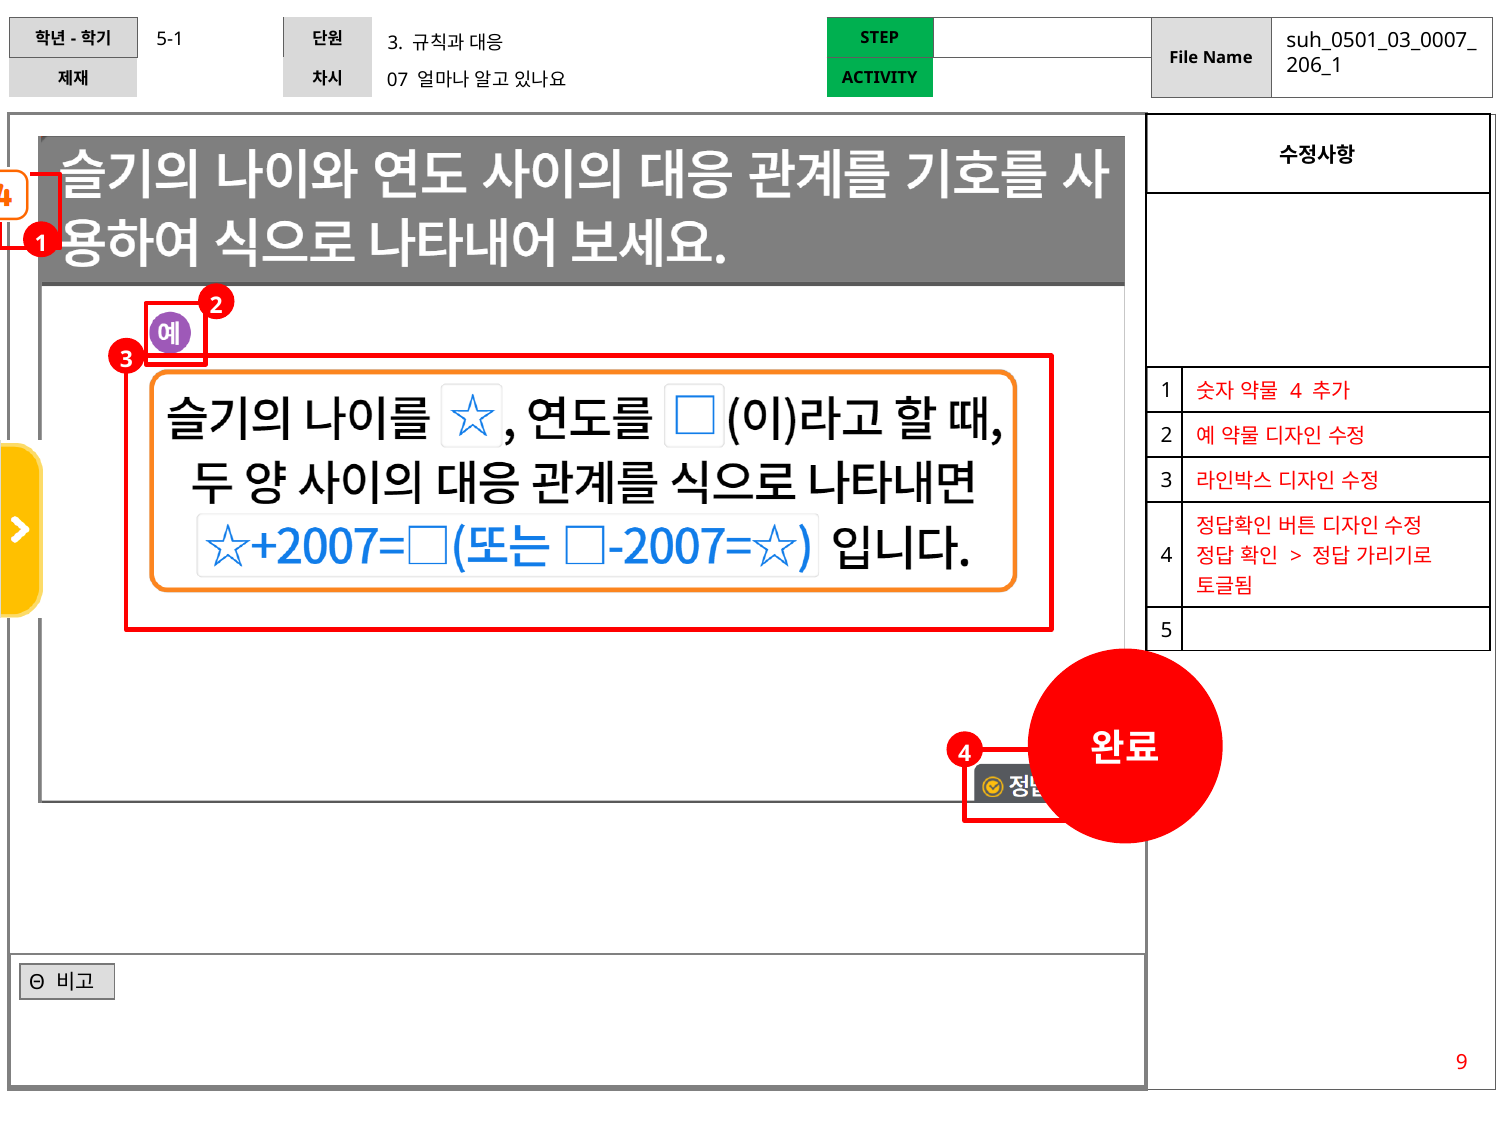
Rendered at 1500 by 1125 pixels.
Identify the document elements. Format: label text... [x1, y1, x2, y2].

picture [0, 167, 31, 222]
table_cell 2 [1147, 413, 1181, 456]
table_cell 라인박스 디자인 수정 [1183, 458, 1489, 501]
text_box 3. 규칙과 대응 [372, 23, 828, 48]
table_cell [1147, 194, 1489, 366]
text_box 07 얼마나 알고 있나요 [372, 60, 821, 96]
picture [0, 136, 1126, 804]
text_box [0, 229, 23, 250]
text_box 5-1 [141, 18, 284, 55]
table_cell 숫자 약물 4 추가 [1183, 368, 1489, 411]
table_cell 정답확인 버튼 디자인 수정 정답 확인 > 정답 가리기로 토글됨 [1183, 503, 1489, 606]
text_box 완료 [1049, 646, 1225, 846]
table_cell 예 약물 디자인 수정 [1183, 413, 1489, 456]
table_cell 5 [1147, 608, 1181, 650]
text_box [962, 810, 1060, 823]
table_header 수정사항 [1147, 115, 1489, 192]
table_cell 4 [1147, 503, 1181, 606]
table_cell [1183, 608, 1489, 650]
text_box 1 [20, 229, 32, 258]
table_cell 1 [1147, 368, 1181, 411]
text_box suh_0501_03_0007_206_1 [1271, 18, 1500, 84]
table_cell 3 [1147, 458, 1181, 501]
